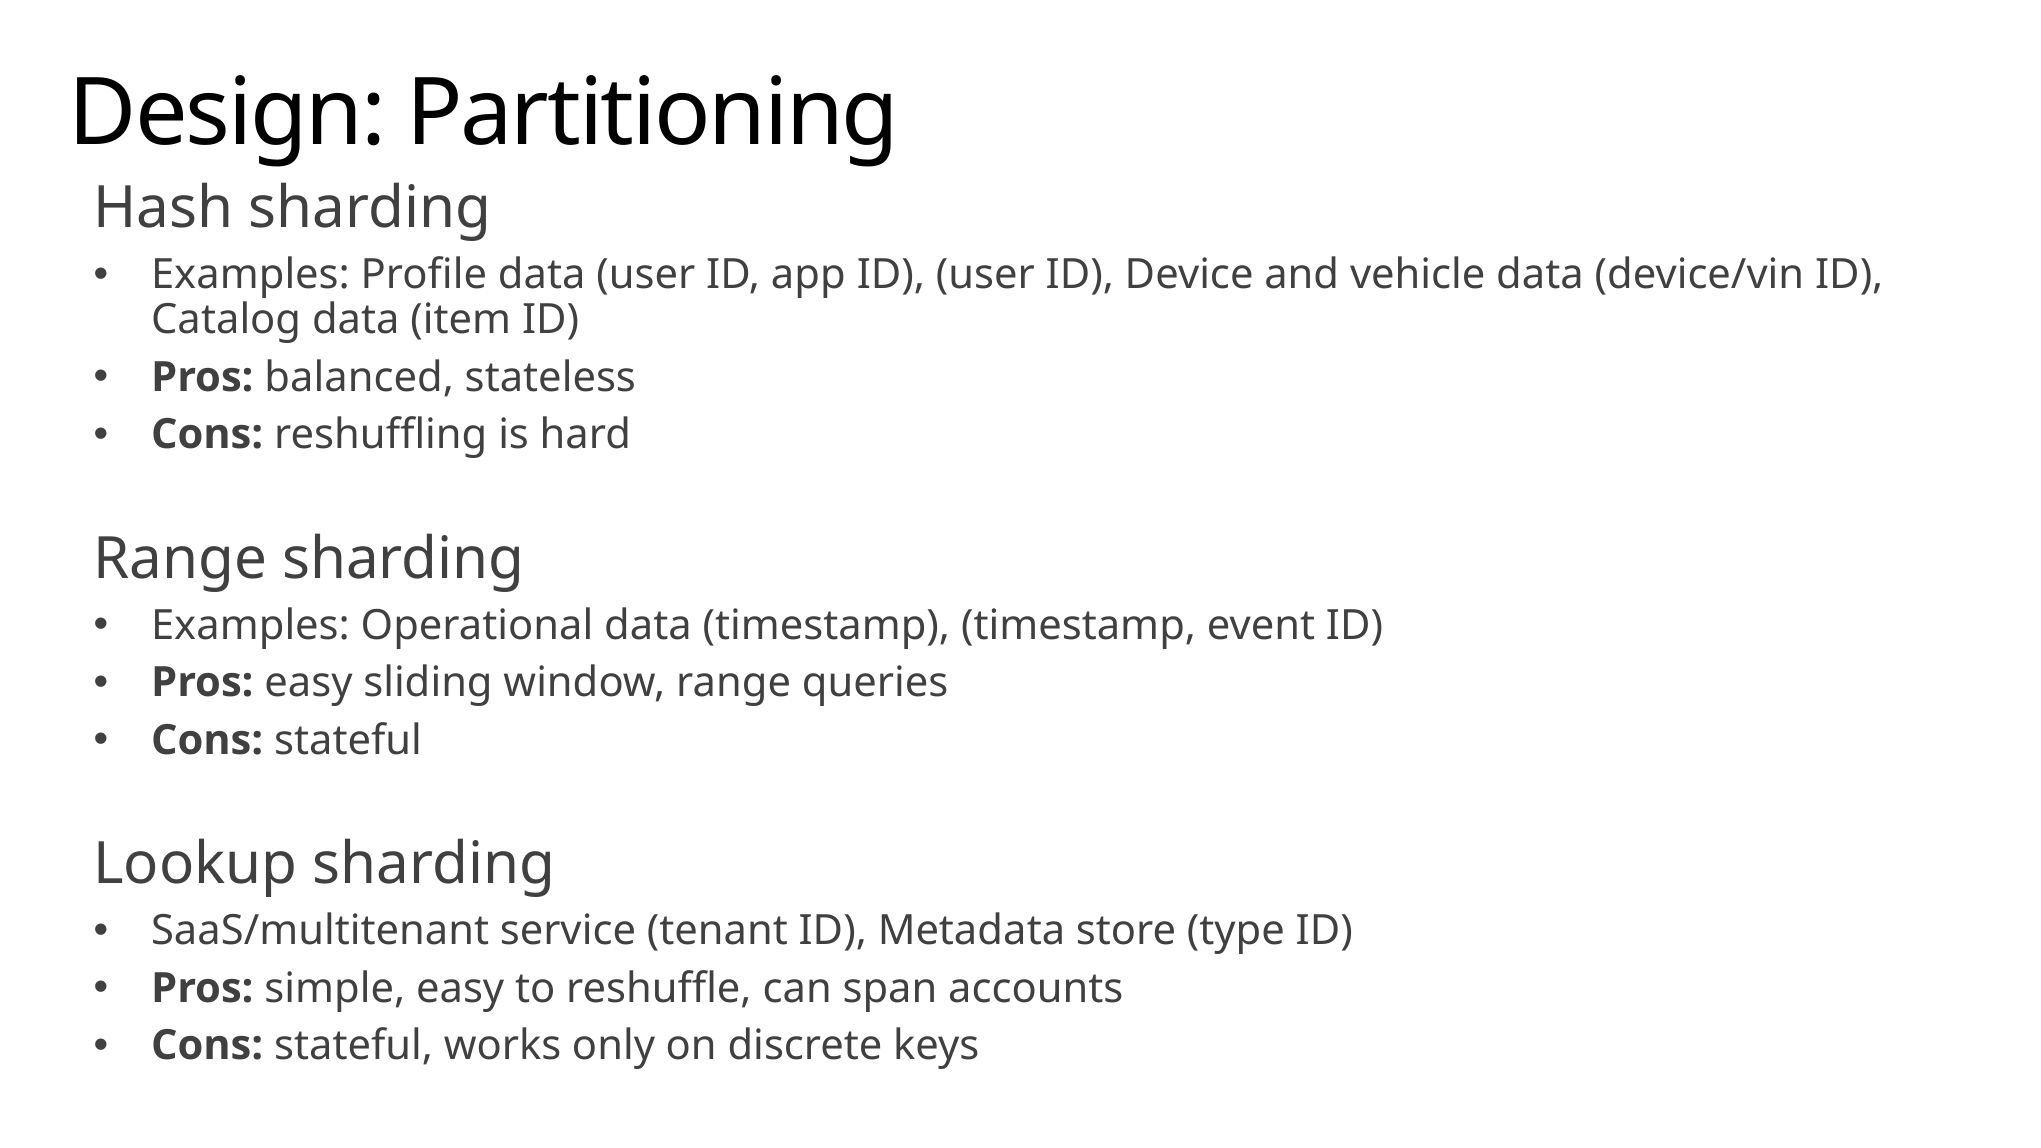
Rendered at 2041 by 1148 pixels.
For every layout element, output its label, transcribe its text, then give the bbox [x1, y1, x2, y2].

text_box Hash sharding Examples: Profile data (user ID, app ID), (user ID), Device and vehicle data (device/vin ID), Catalog data (item ID) Pros: balanced, stateless Cons: reshuffling is hard Range sharding Examples: Operational data (timestamp), (timestamp, event ID) Pros: easy sliding window, range queries Cons: stateful Lookup sharding SaaS/multitenant service (tenant ID), Metadata store (type ID) Pros: simple, easy to reshuffle, can span accounts Cons: stateful, works only on discrete keys [63, 153, 2040, 1148]
title Design: Partitioning [45, 48, 1996, 199]
